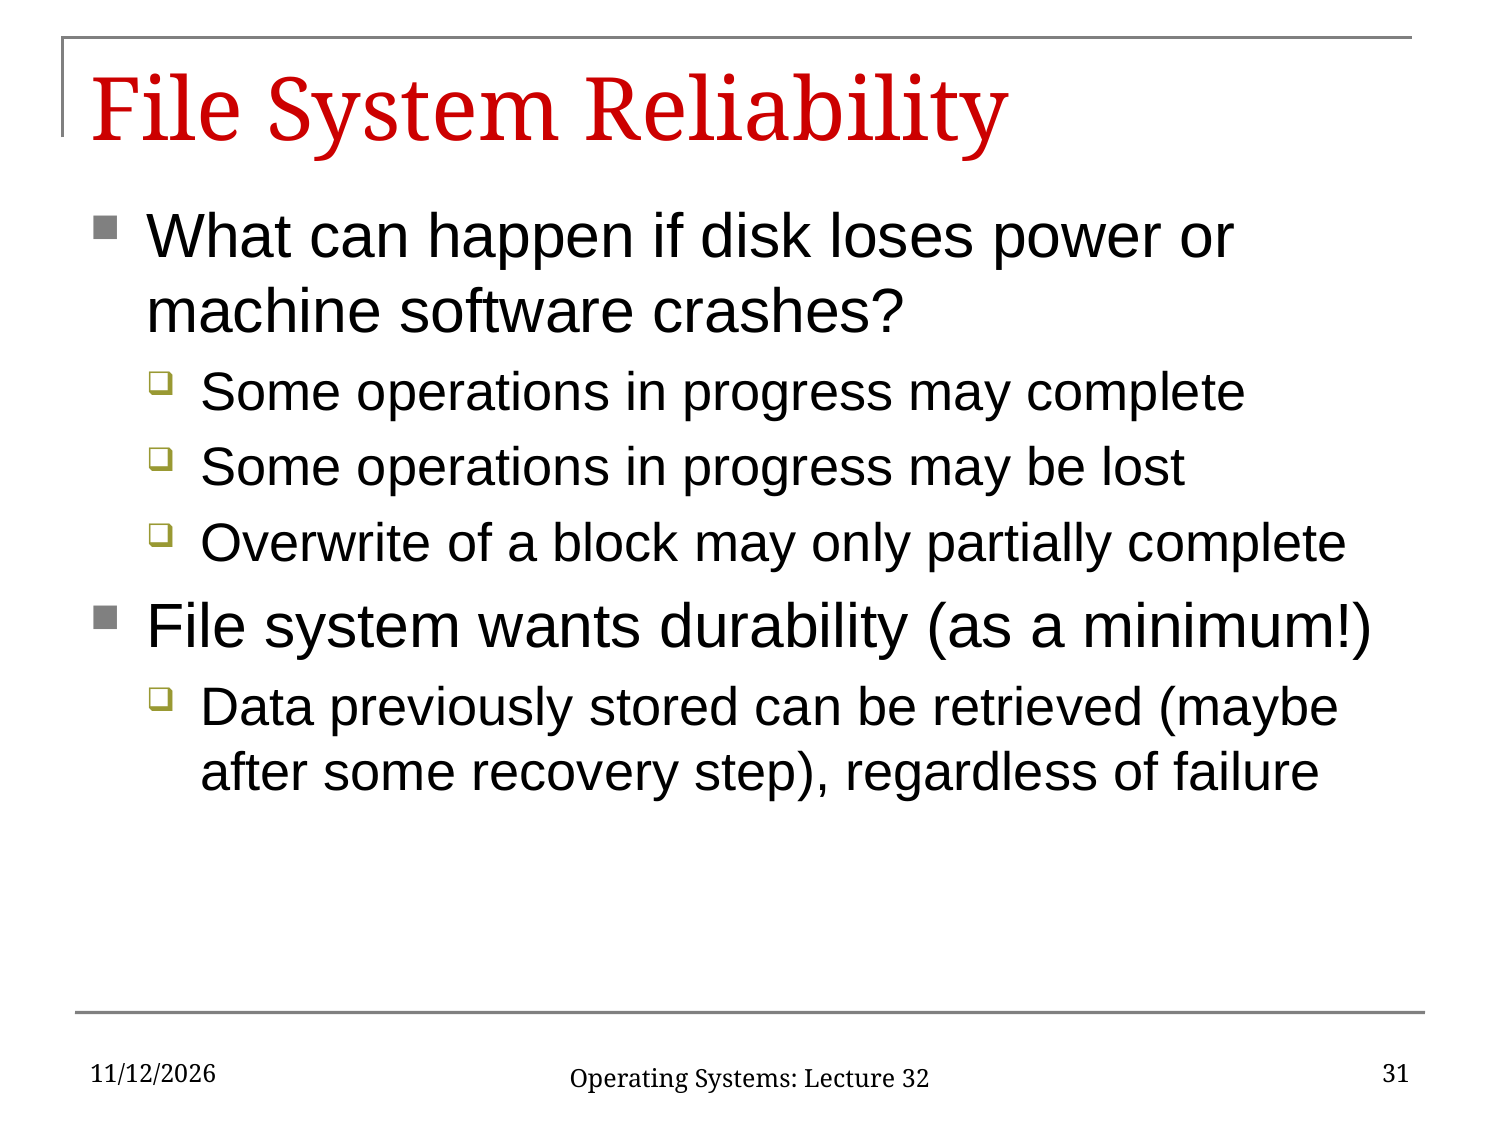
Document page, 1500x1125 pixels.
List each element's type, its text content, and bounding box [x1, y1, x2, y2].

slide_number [74, 1023, 426, 1100]
slide_number 31 [1074, 1023, 1426, 1100]
title File System Reliability [75, 45, 1425, 163]
footer Operating Systems: Lecture 32 [512, 1024, 988, 1101]
list What can happen if disk loses power or machine software crashes? Some operations in progress may complete Some operations in progress may be lost Overwrite of a block may only partially complete File system wants durability (as a minimum!) Data previously stored can be retrieved (maybe after some recovery step), regardless of failure [75, 187, 1425, 1006]
